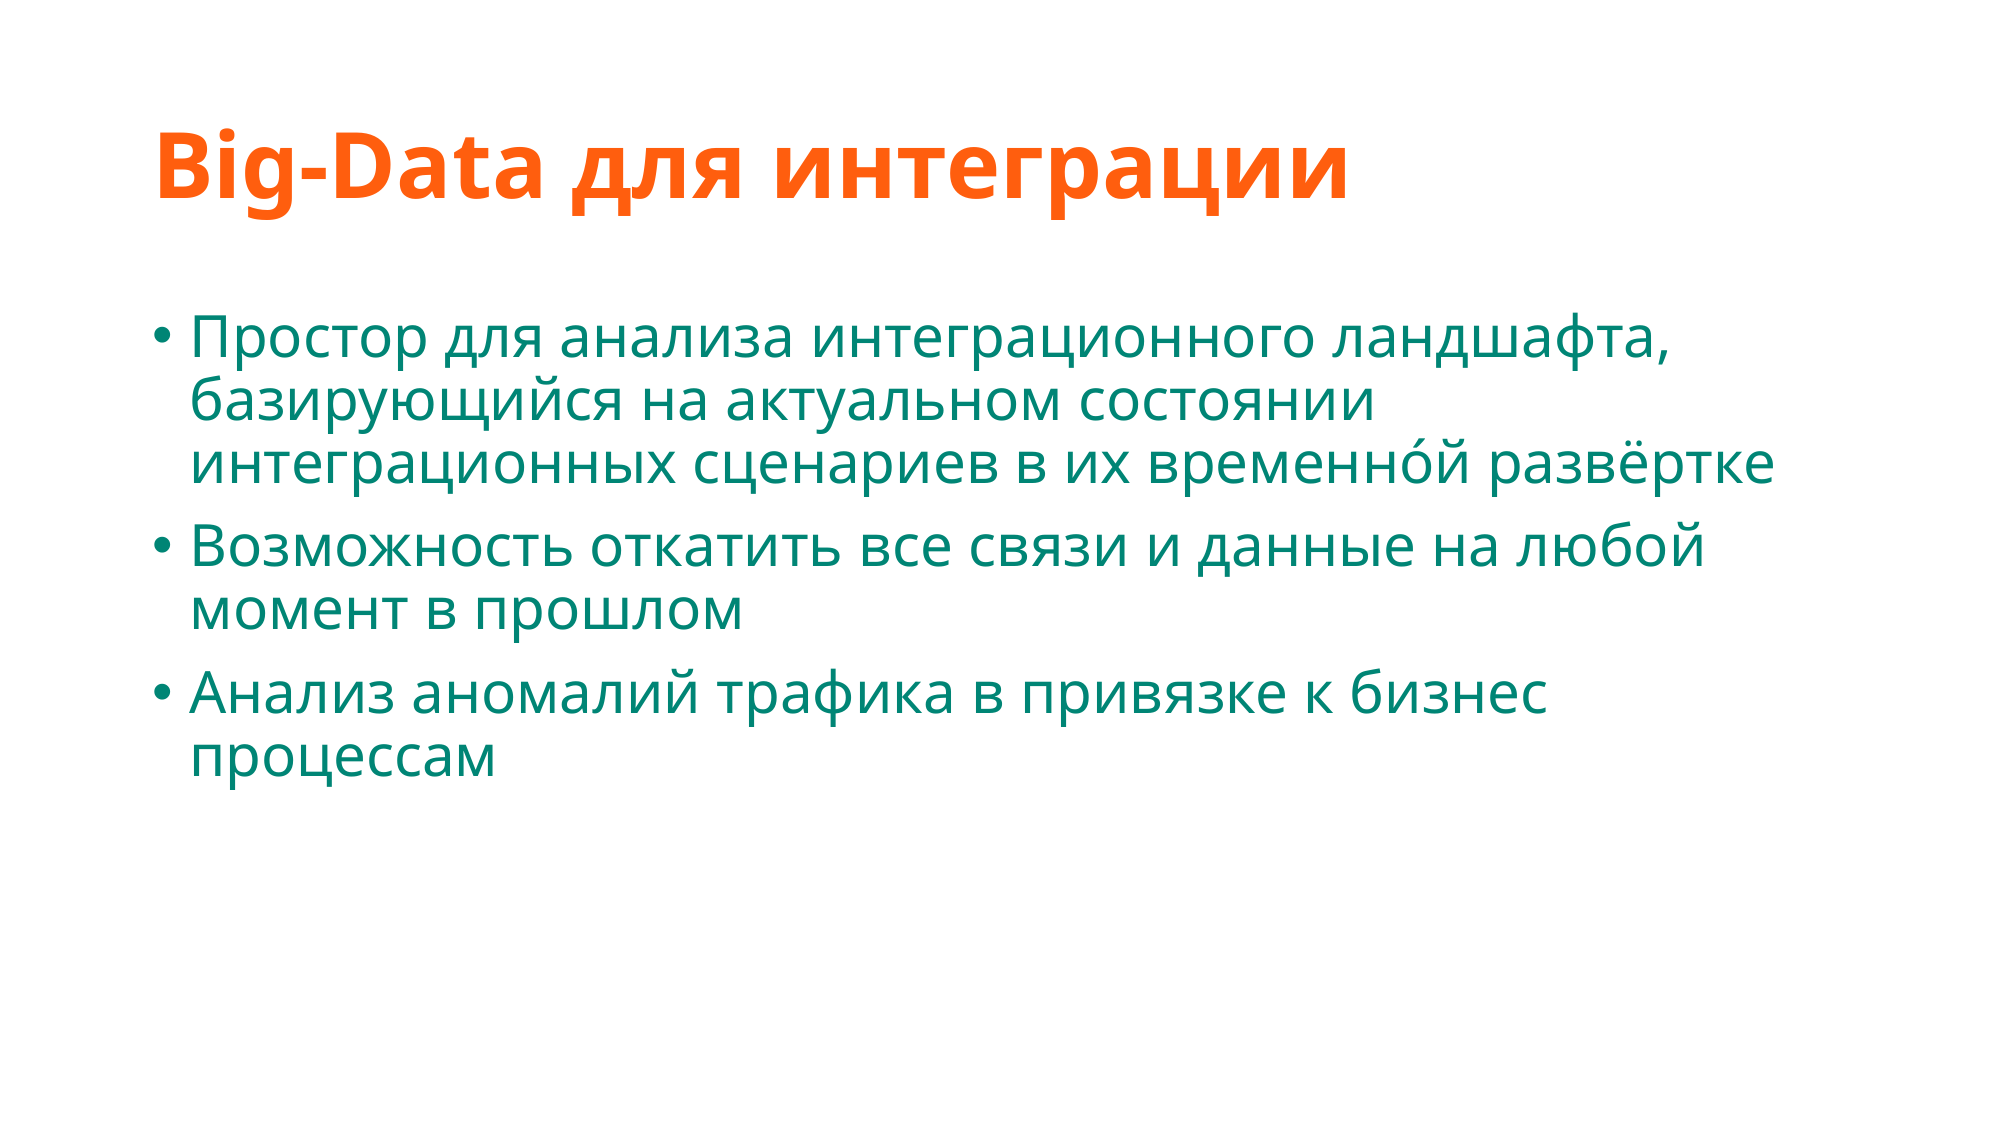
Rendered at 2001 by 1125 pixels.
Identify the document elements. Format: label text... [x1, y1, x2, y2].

text_box Простор для анализа интеграционного ландшафта, базирующийся на актуальном состоянии интеграционных сценариев в их временнóй развёртке Возможность откатить все связи и данные на любой момент в прошлом Анализ аномалий трафика в привязке к бизнес процессам [137, 299, 1863, 1014]
text_box Big-Data для интеграции [137, 59, 1863, 278]
